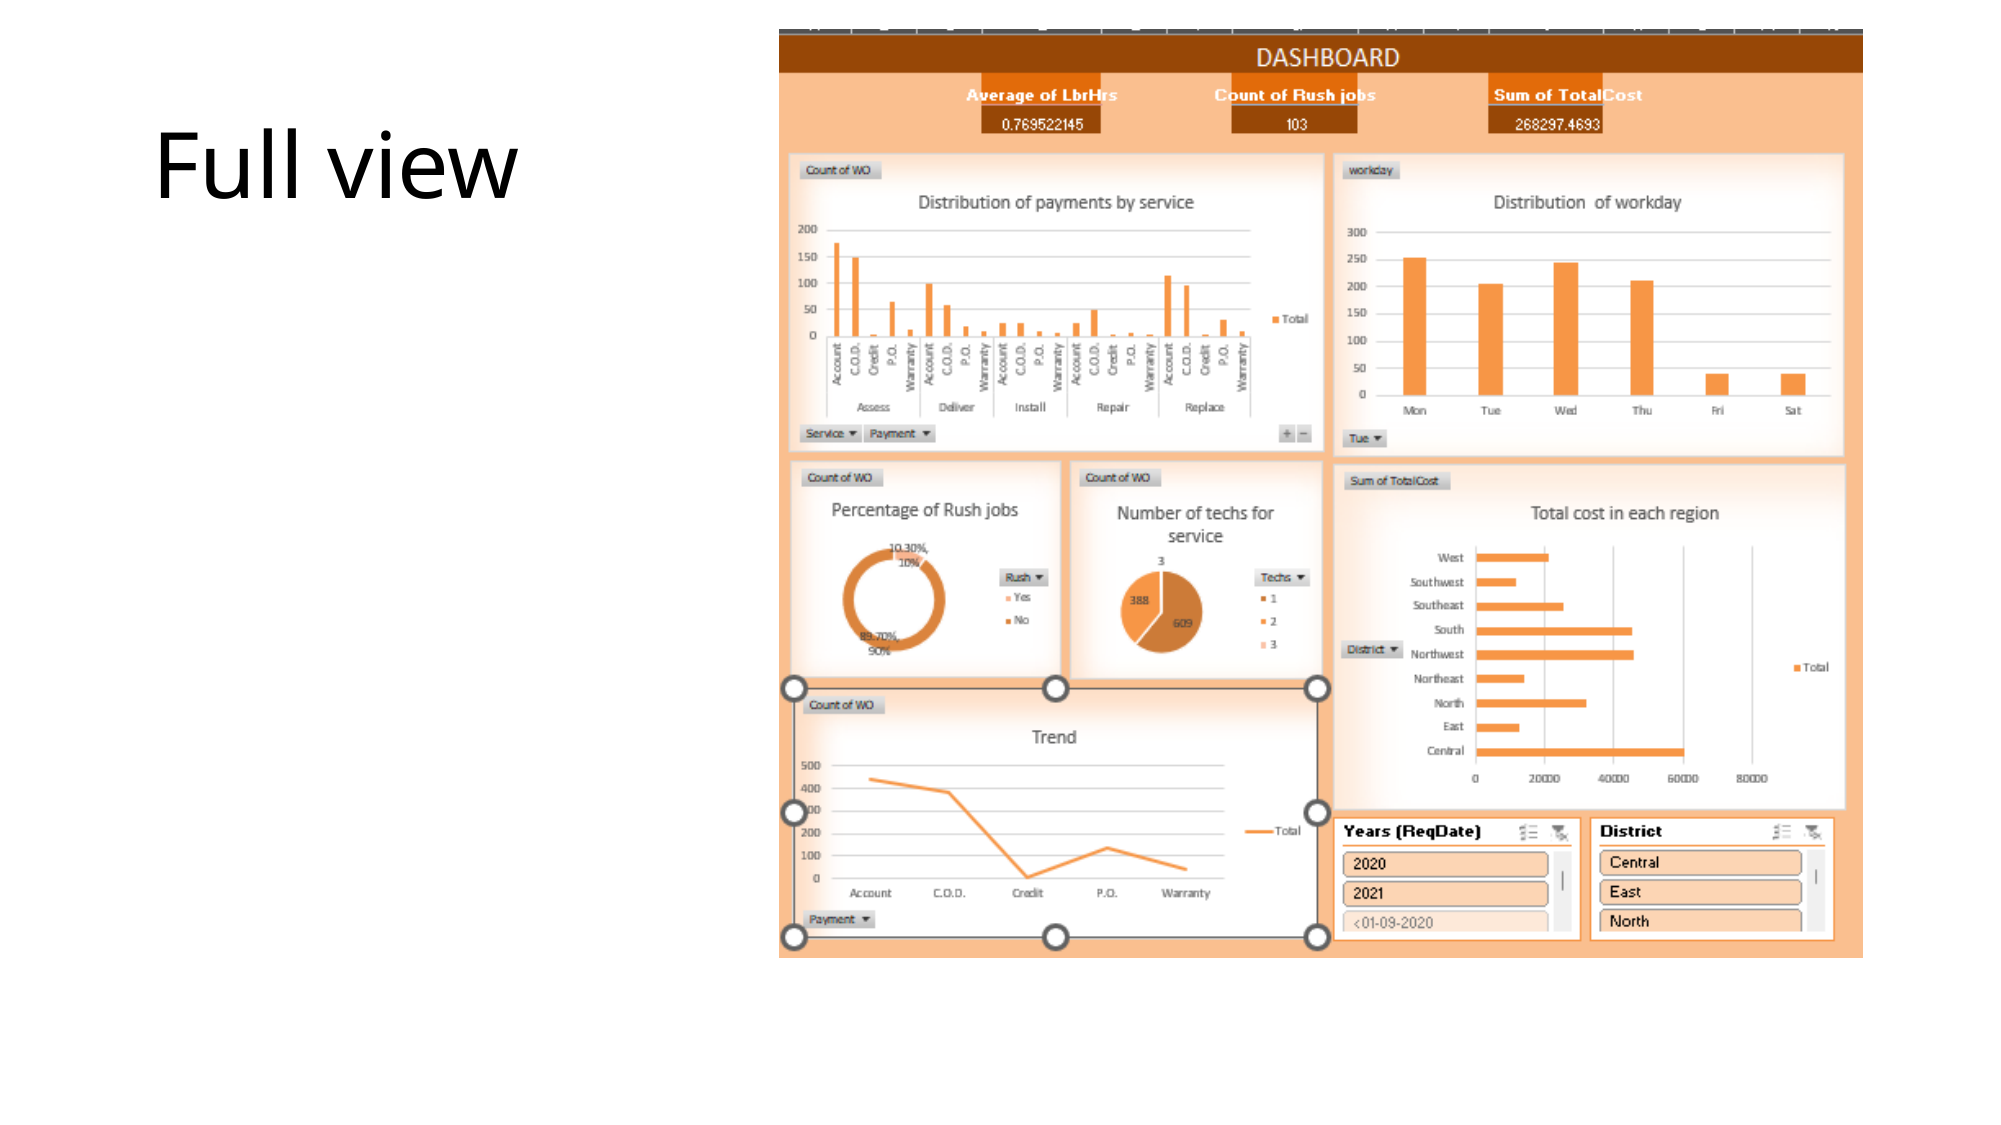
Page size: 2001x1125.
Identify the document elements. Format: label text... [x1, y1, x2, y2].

title Full view [137, 59, 778, 278]
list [778, 29, 1863, 959]
